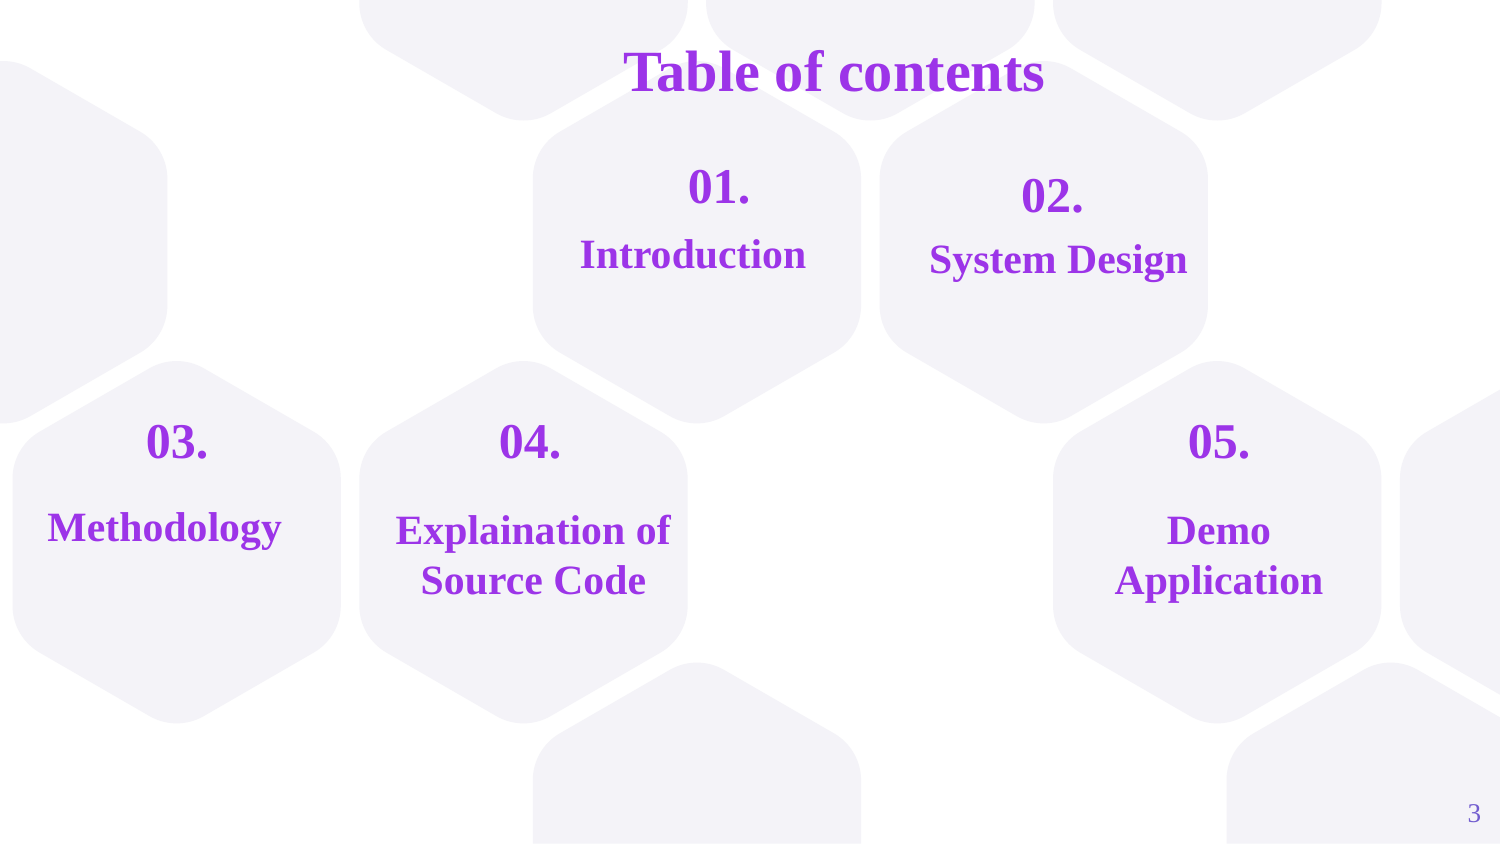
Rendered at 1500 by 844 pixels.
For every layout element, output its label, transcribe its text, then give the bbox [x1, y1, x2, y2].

text_box 05. [1137, 383, 1301, 493]
text_box Demo Application [1066, 476, 1372, 630]
text_box Introduction [530, 186, 856, 317]
slide_number 3 [1391, 779, 1482, 844]
text_box System Design [908, 187, 1220, 327]
text_box 03. [95, 383, 259, 492]
text_box 01. [637, 128, 801, 238]
text_box Explaination of Source Code [380, 512, 687, 594]
text_box Methodology [32, 492, 339, 558]
text_box 02. [970, 137, 1134, 247]
text_box 04. [448, 383, 612, 493]
text_box Table of contents [568, 22, 1100, 114]
